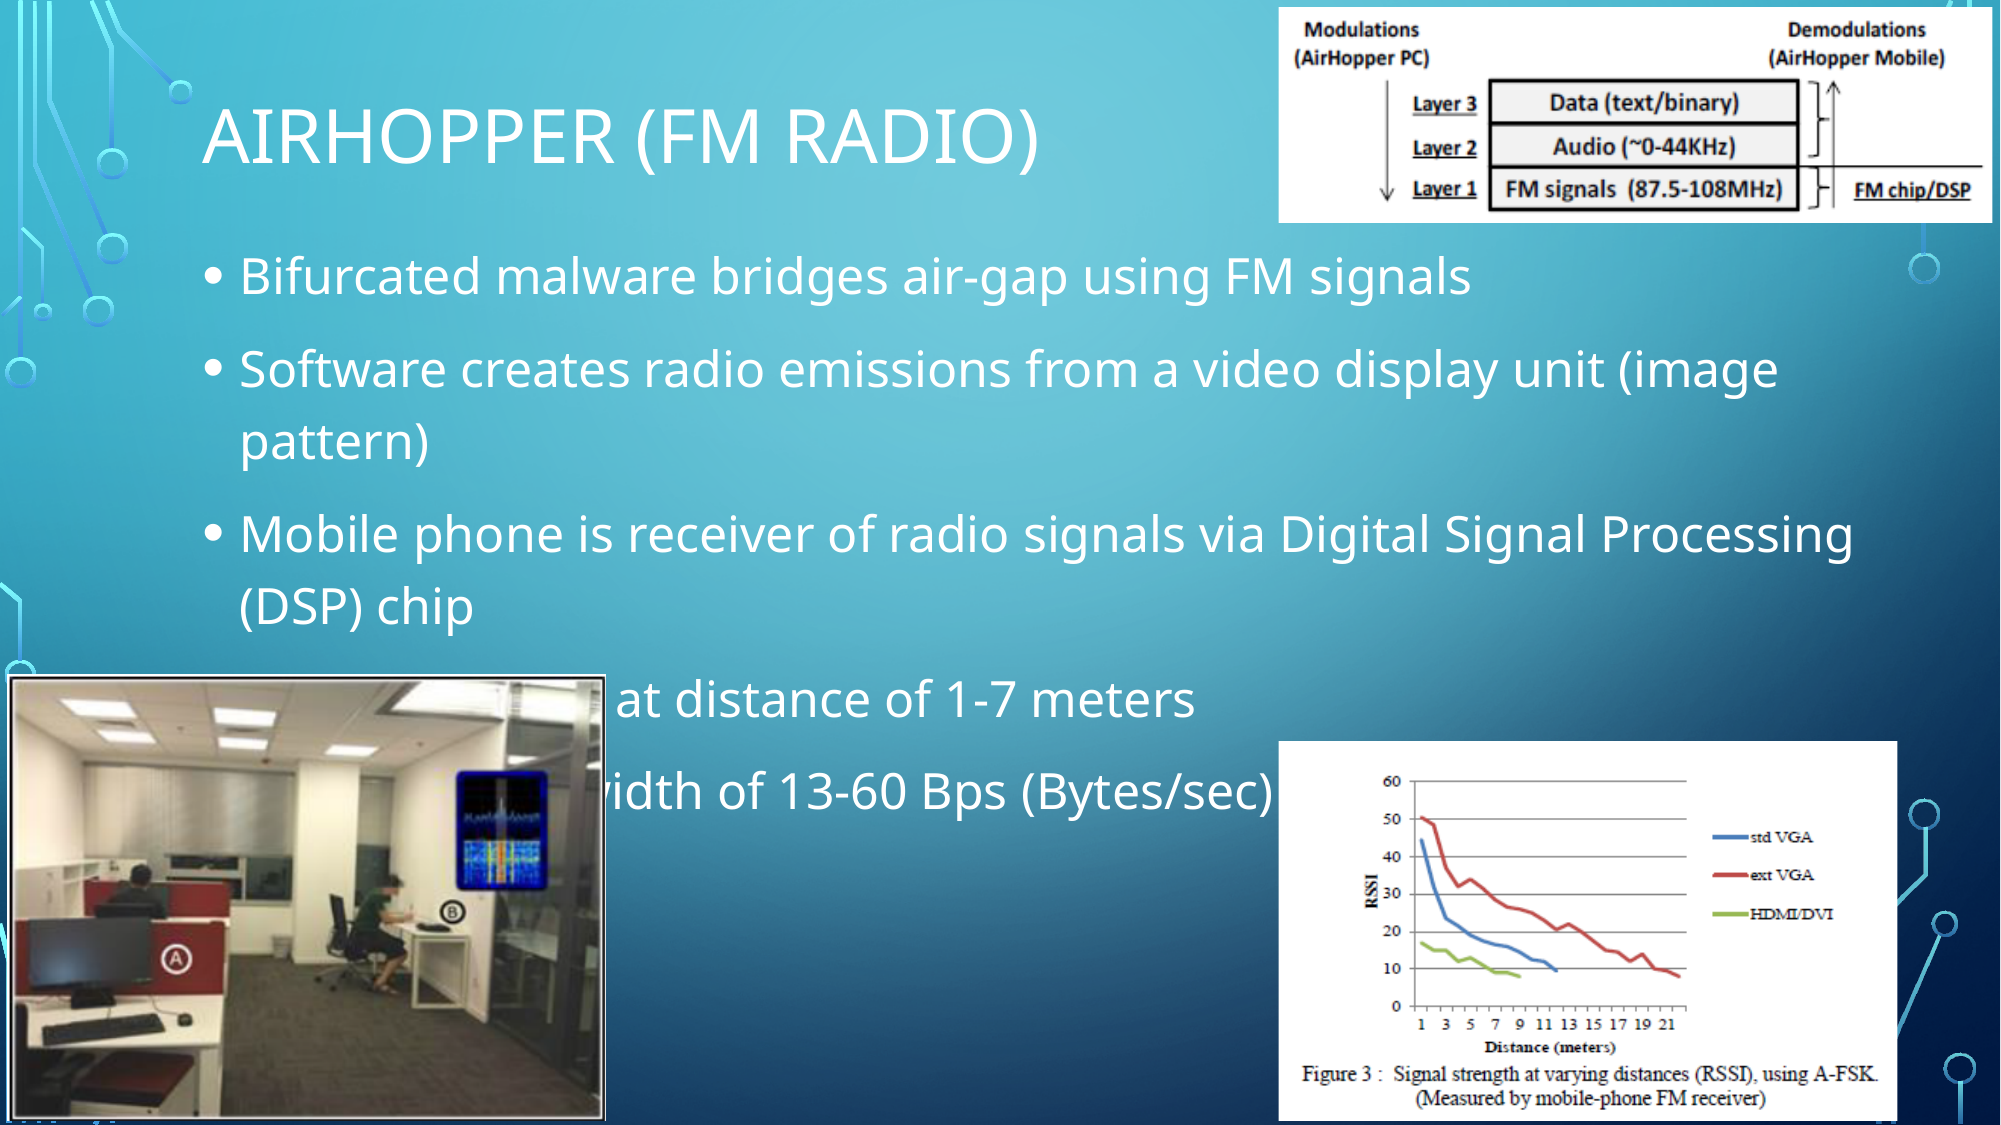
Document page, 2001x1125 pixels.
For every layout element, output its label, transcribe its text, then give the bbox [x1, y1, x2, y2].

picture [6, 674, 607, 1121]
picture [1278, 7, 1993, 223]
title AirHopper (FM Radio) [187, 17, 1813, 224]
picture [1278, 740, 1898, 1121]
list Bifurcated malware bridges air-gap using FM signals Software creates radio emissions from a video display unit (image pattern) Mobile phone is receiver of radio signals via Digital Signal Processing (DSP) chip Data exfiltrated at distance of 1-7 meters Effective bandwidth of 13-60 Bps (Bytes/sec) (104-480 b/sec) [187, 224, 1929, 1081]
